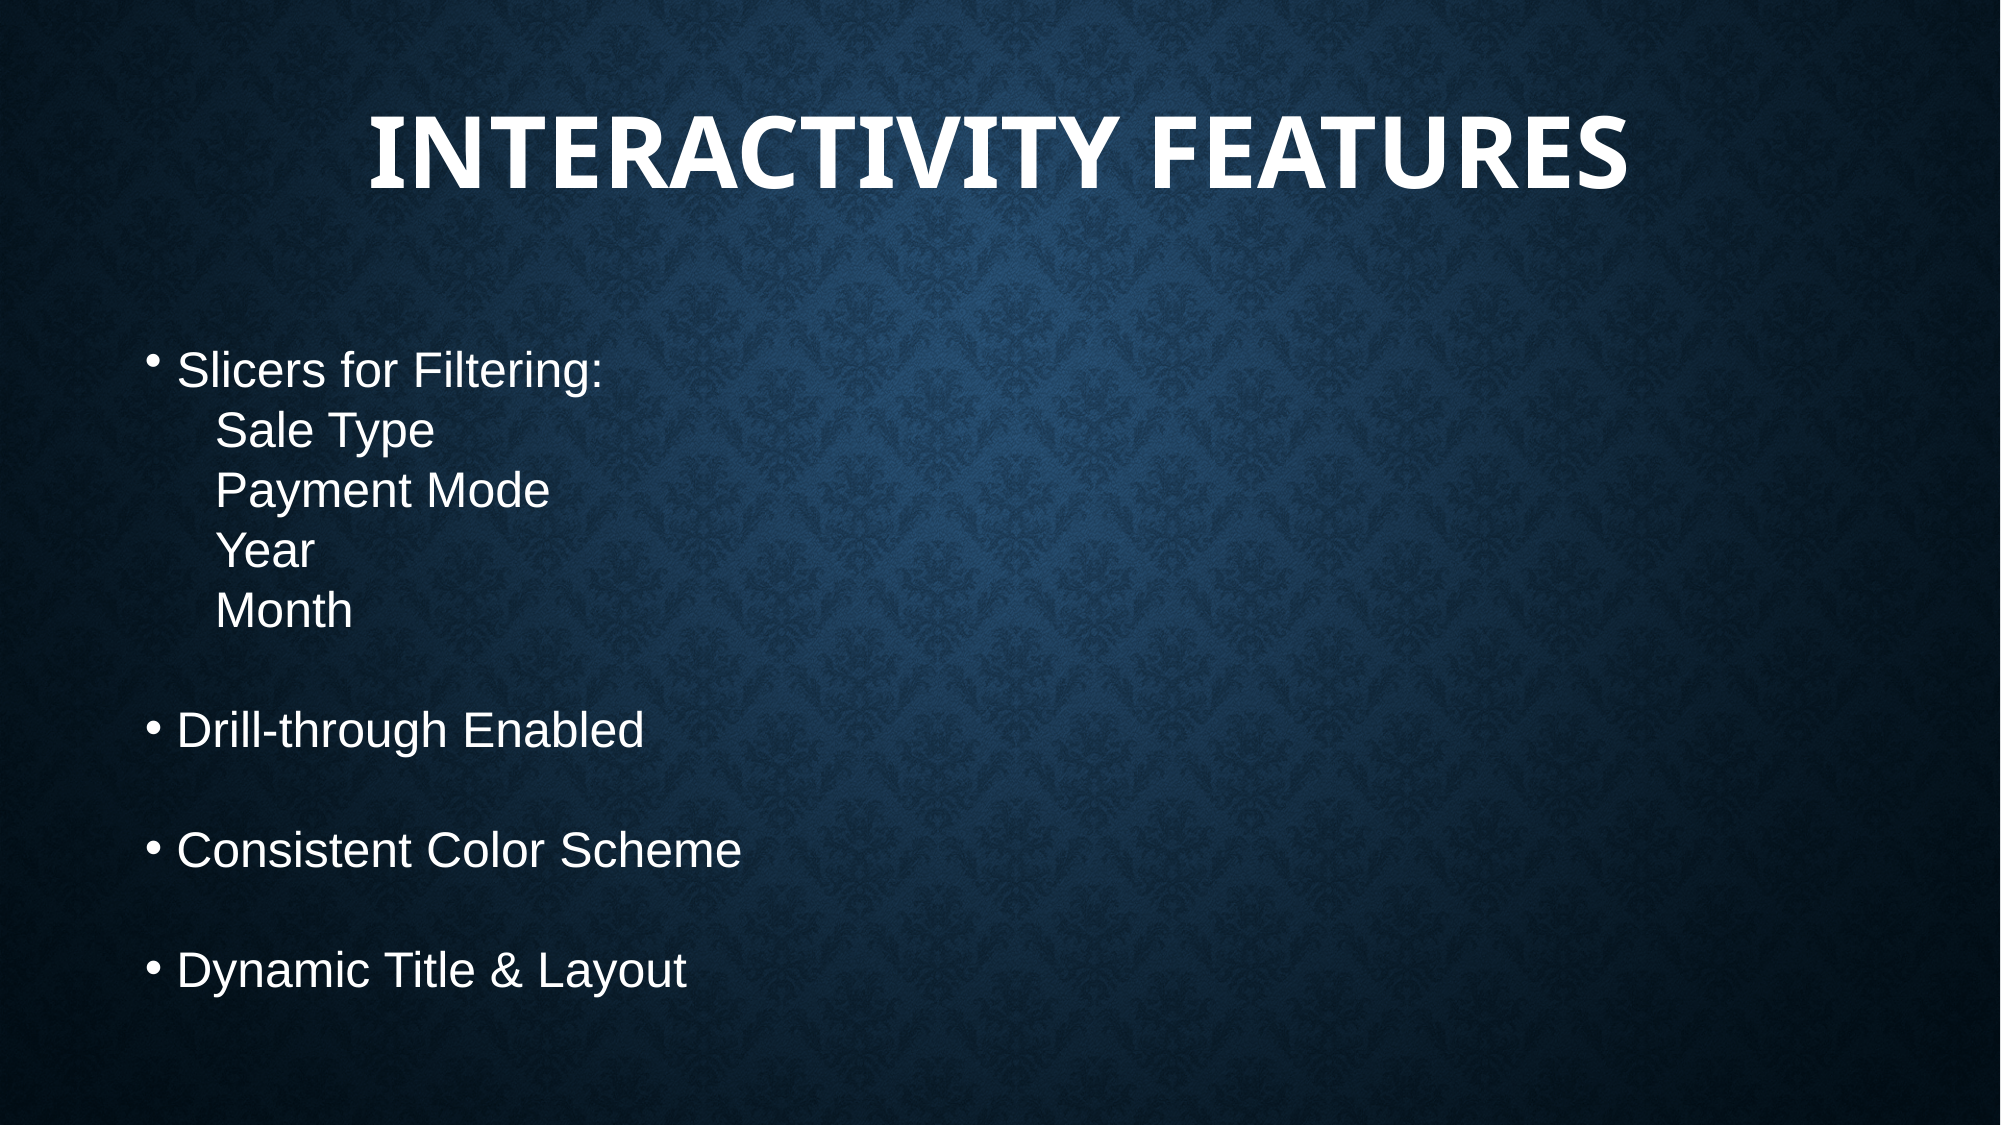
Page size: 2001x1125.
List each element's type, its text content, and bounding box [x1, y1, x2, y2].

list Slicers for Filtering: Sale Type Payment Mode Year Month Drill-through Enabled Consistent Color Scheme Dynamic Title & Layout [129, 329, 1833, 1005]
title Interactivity Features [187, 0, 1813, 313]
